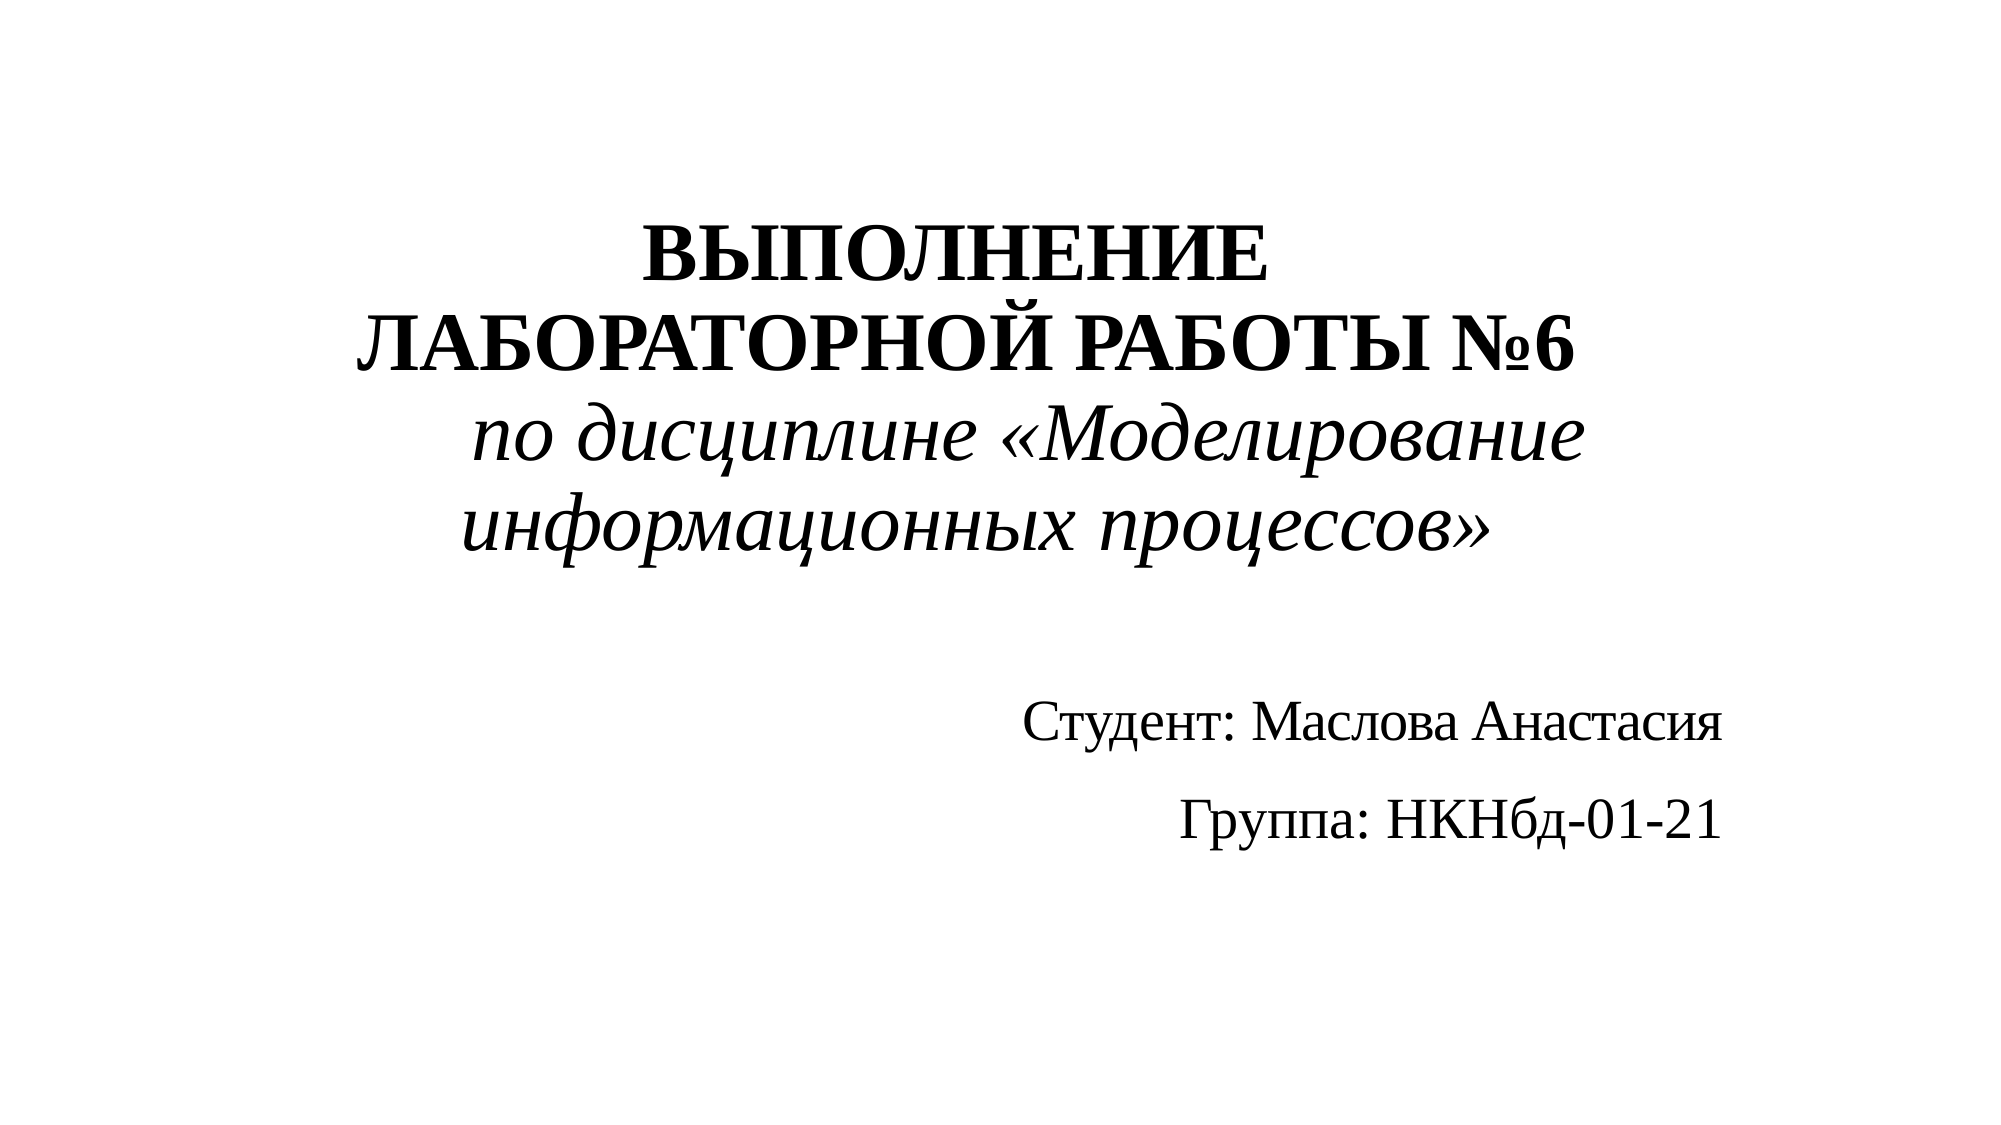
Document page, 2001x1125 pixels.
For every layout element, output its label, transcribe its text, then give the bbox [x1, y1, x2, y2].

subtitle Студент: Маслова Анастасия Группа: НКНбд-01-21 [249, 667, 1750, 863]
title ВЫПОЛНЕНИЕ ЛАБОРАТОРНОЙ РАБОТЫ №6 по дисциплине «Моделирование информационных процессов» [249, 184, 1750, 576]
